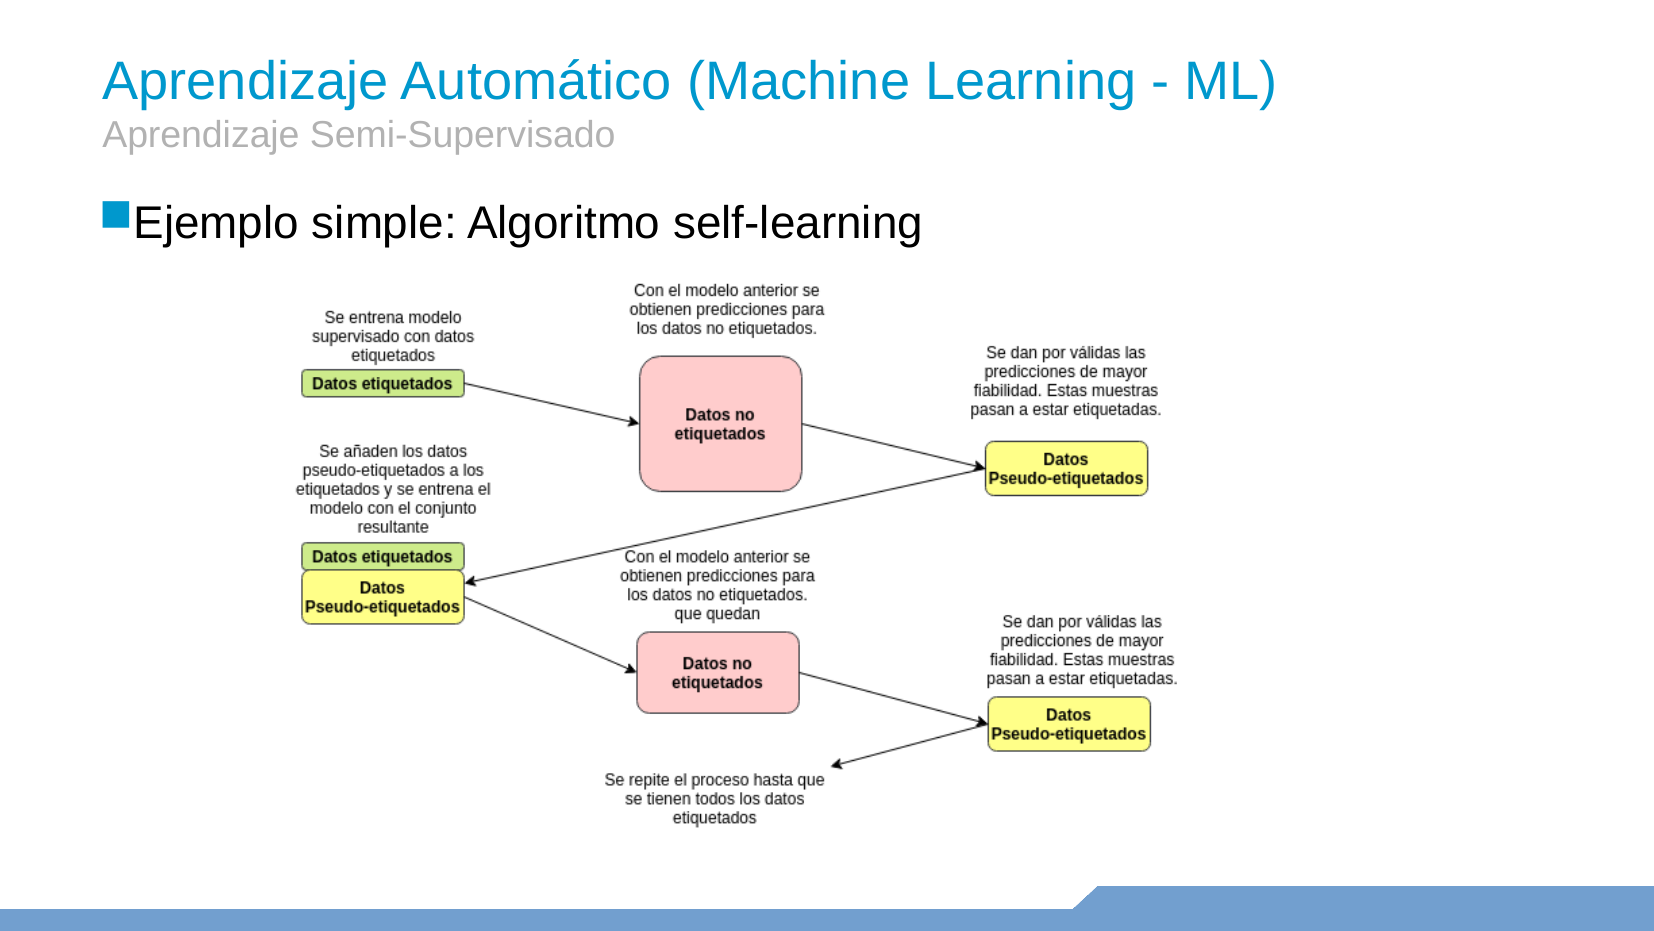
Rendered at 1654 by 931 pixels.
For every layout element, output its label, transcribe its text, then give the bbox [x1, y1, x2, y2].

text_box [0, 885, 1654, 931]
picture [292, 280, 1185, 833]
text_box Aprendizaje Automático (Machine Learning - ML) Aprendizaje Semi-Supervisado [87, 38, 1536, 156]
text_box Ejemplo simple: Algoritmo self-learning [83, 185, 1394, 433]
